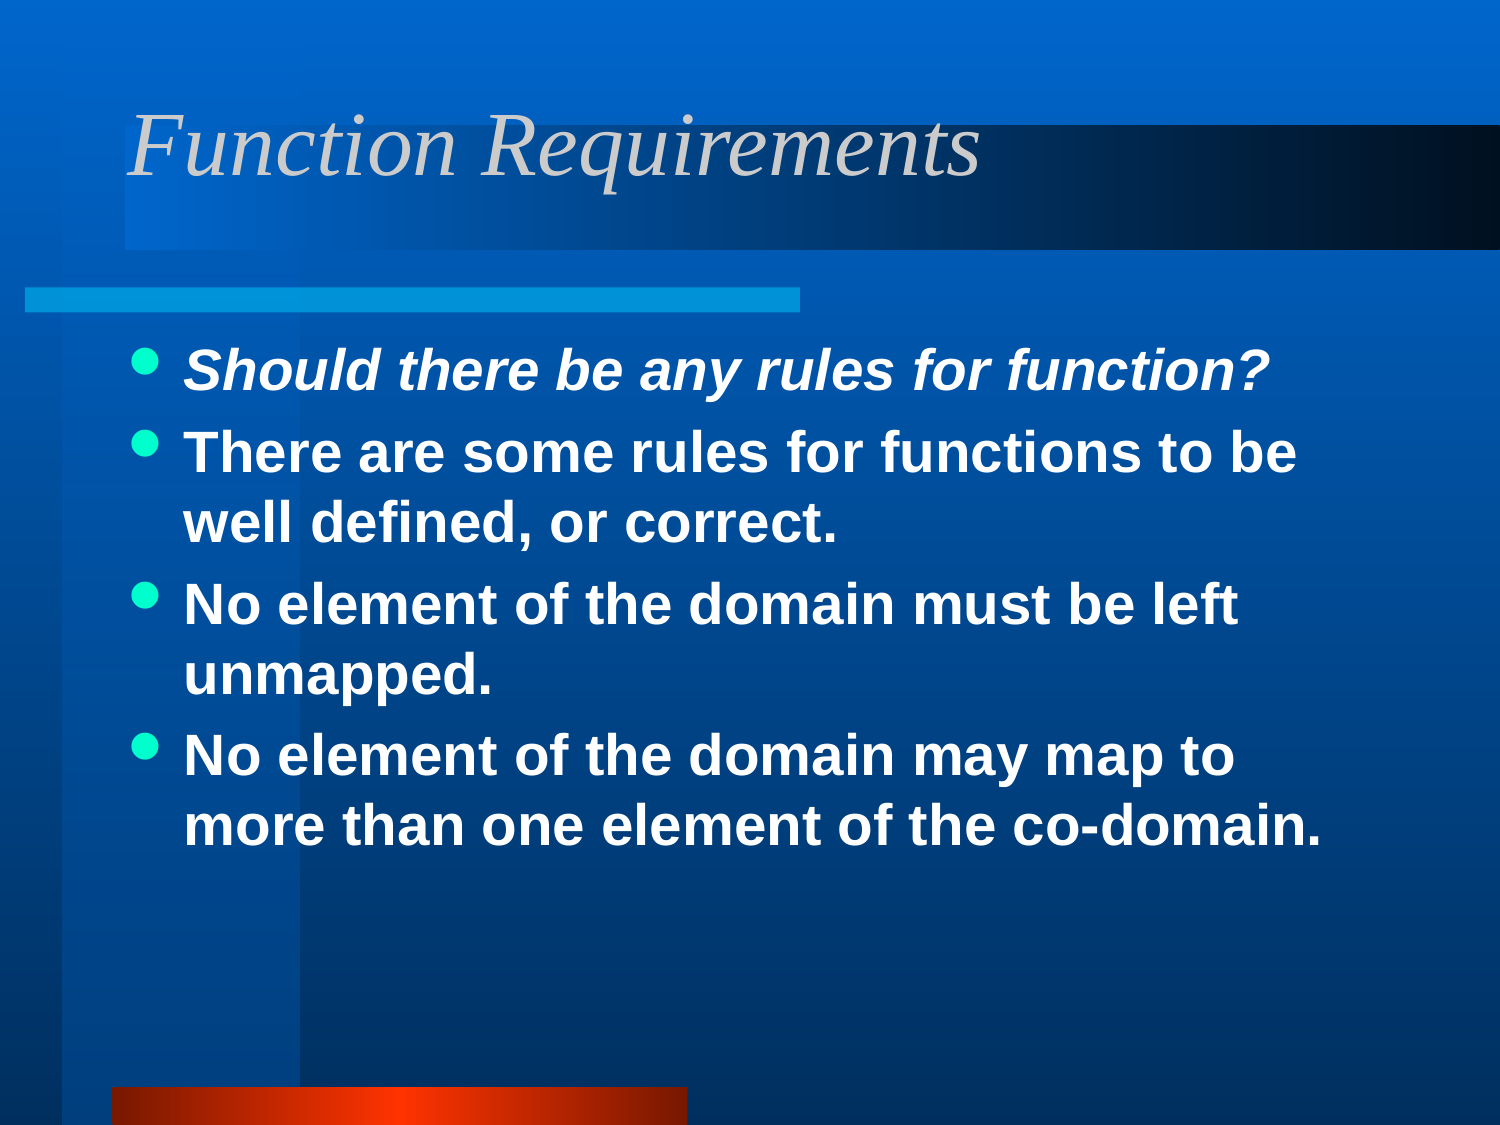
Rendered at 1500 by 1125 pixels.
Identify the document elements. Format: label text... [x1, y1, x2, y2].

title Function Requirements [112, 99, 1388, 288]
list Should there be any rules for function? There are some rules for functions to be well defined, or correct. No element of the domain must be left unmapped. No element of the domain may map to more than one element of the co-domain. [112, 324, 1388, 1000]
